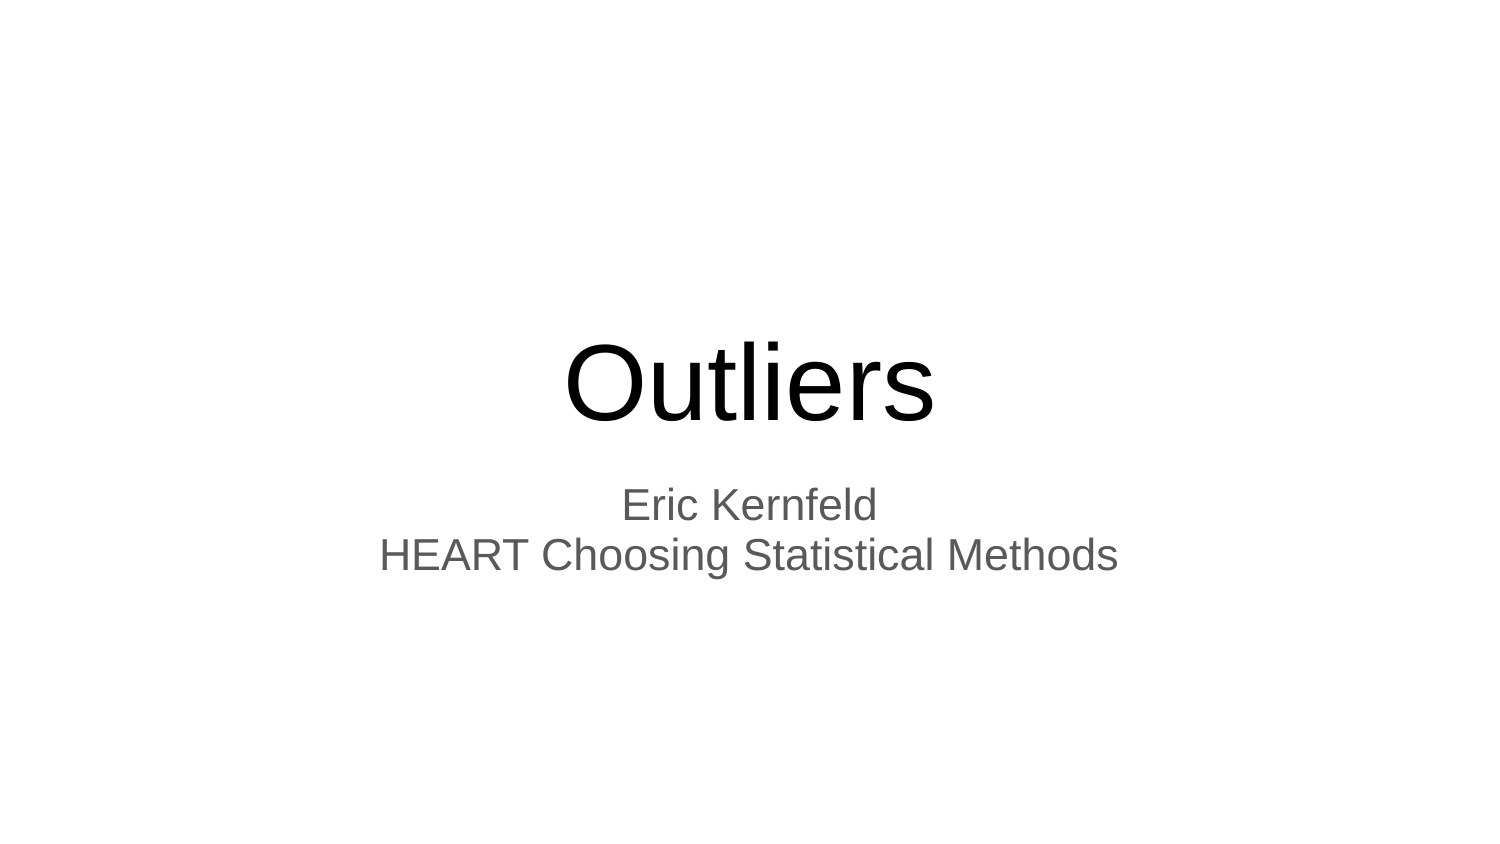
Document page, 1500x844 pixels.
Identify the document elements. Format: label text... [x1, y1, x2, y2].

subtitle Eric Kernfeld HEART Choosing Statistical Methods [51, 464, 1449, 595]
title Outliers [51, 122, 1449, 459]
